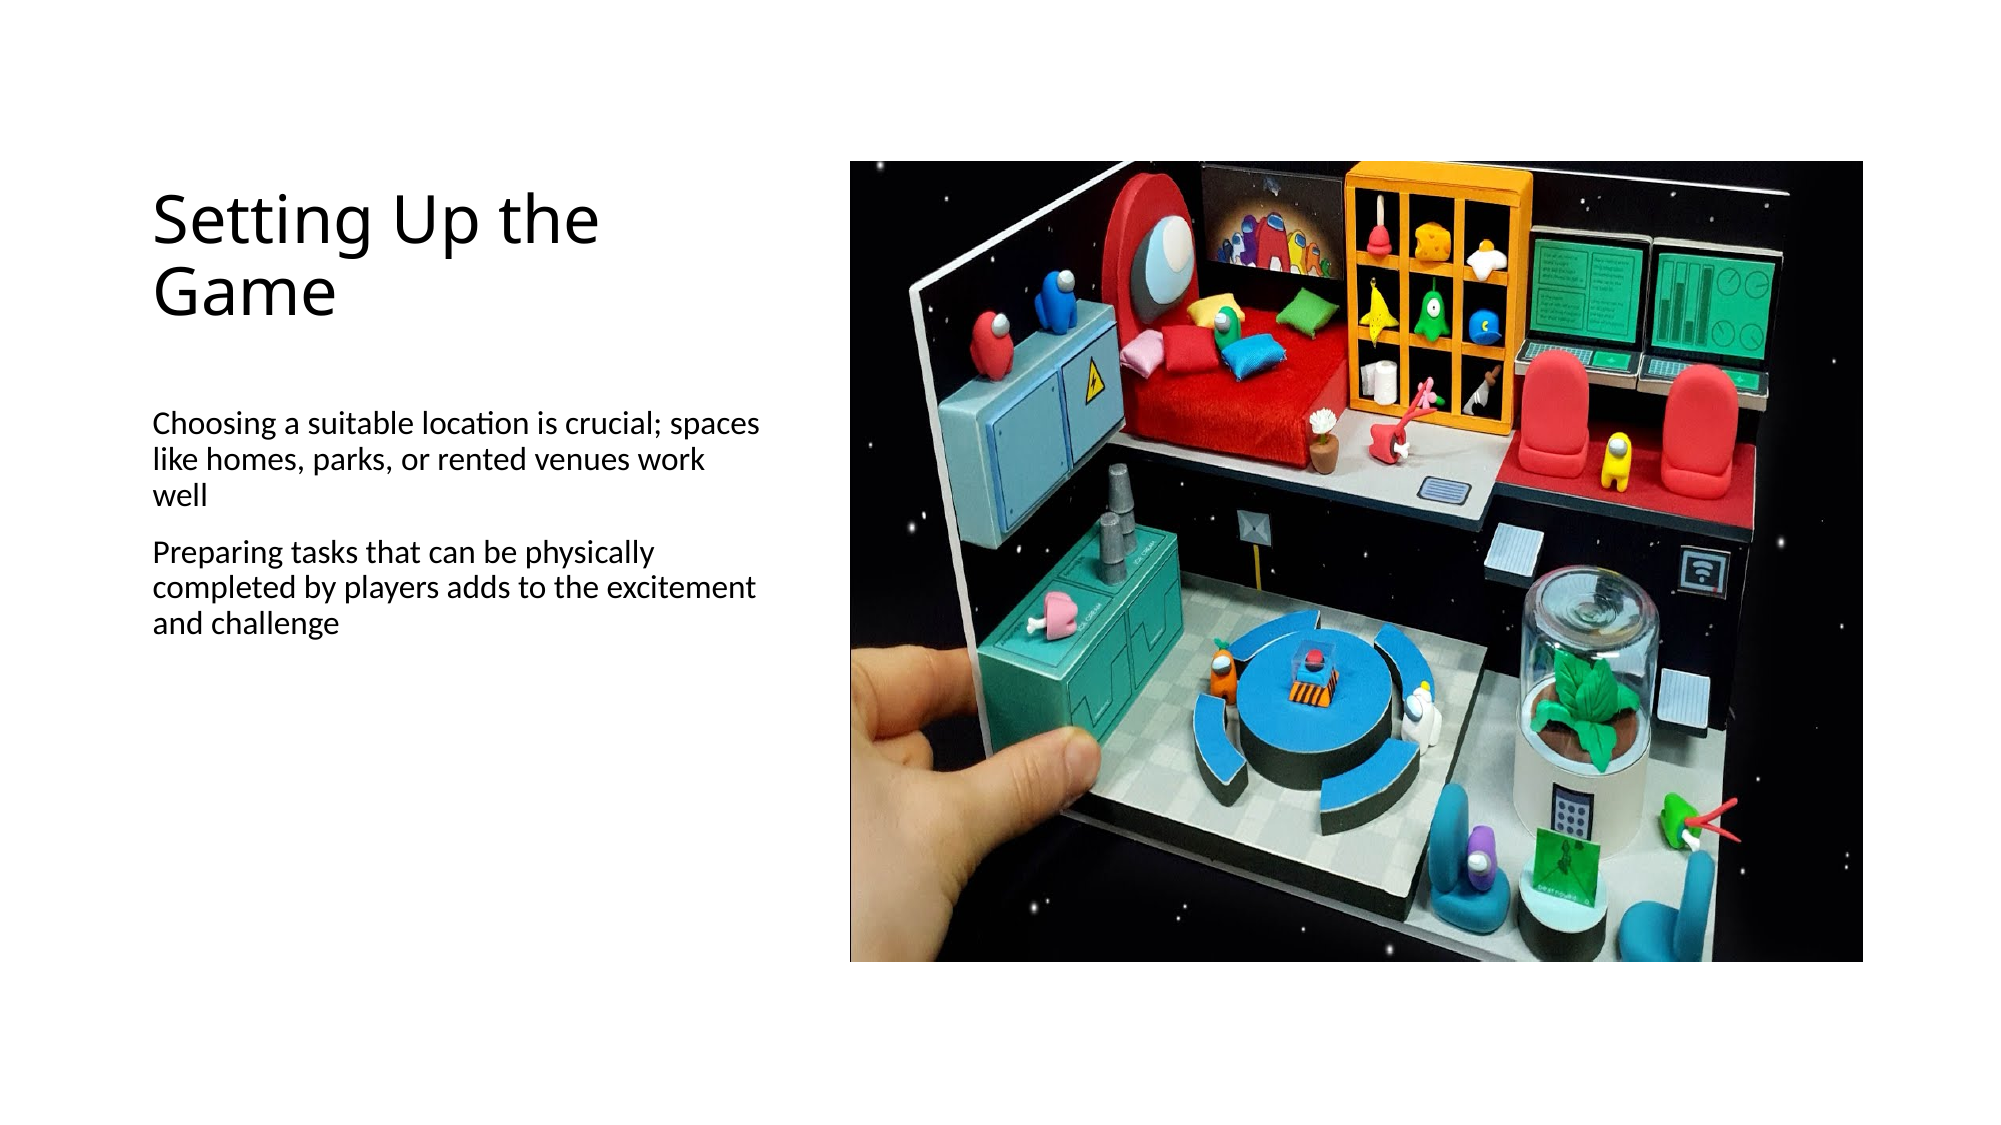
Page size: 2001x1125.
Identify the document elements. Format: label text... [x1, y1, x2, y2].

title Setting Up the Game [137, 75, 783, 337]
picture [850, 161, 1863, 962]
list Choosing a suitable location is crucial; spaces like homes, parks, or rented venues work well Preparing tasks that can be physically completed by players adds to the excitement and challenge [137, 337, 783, 963]
